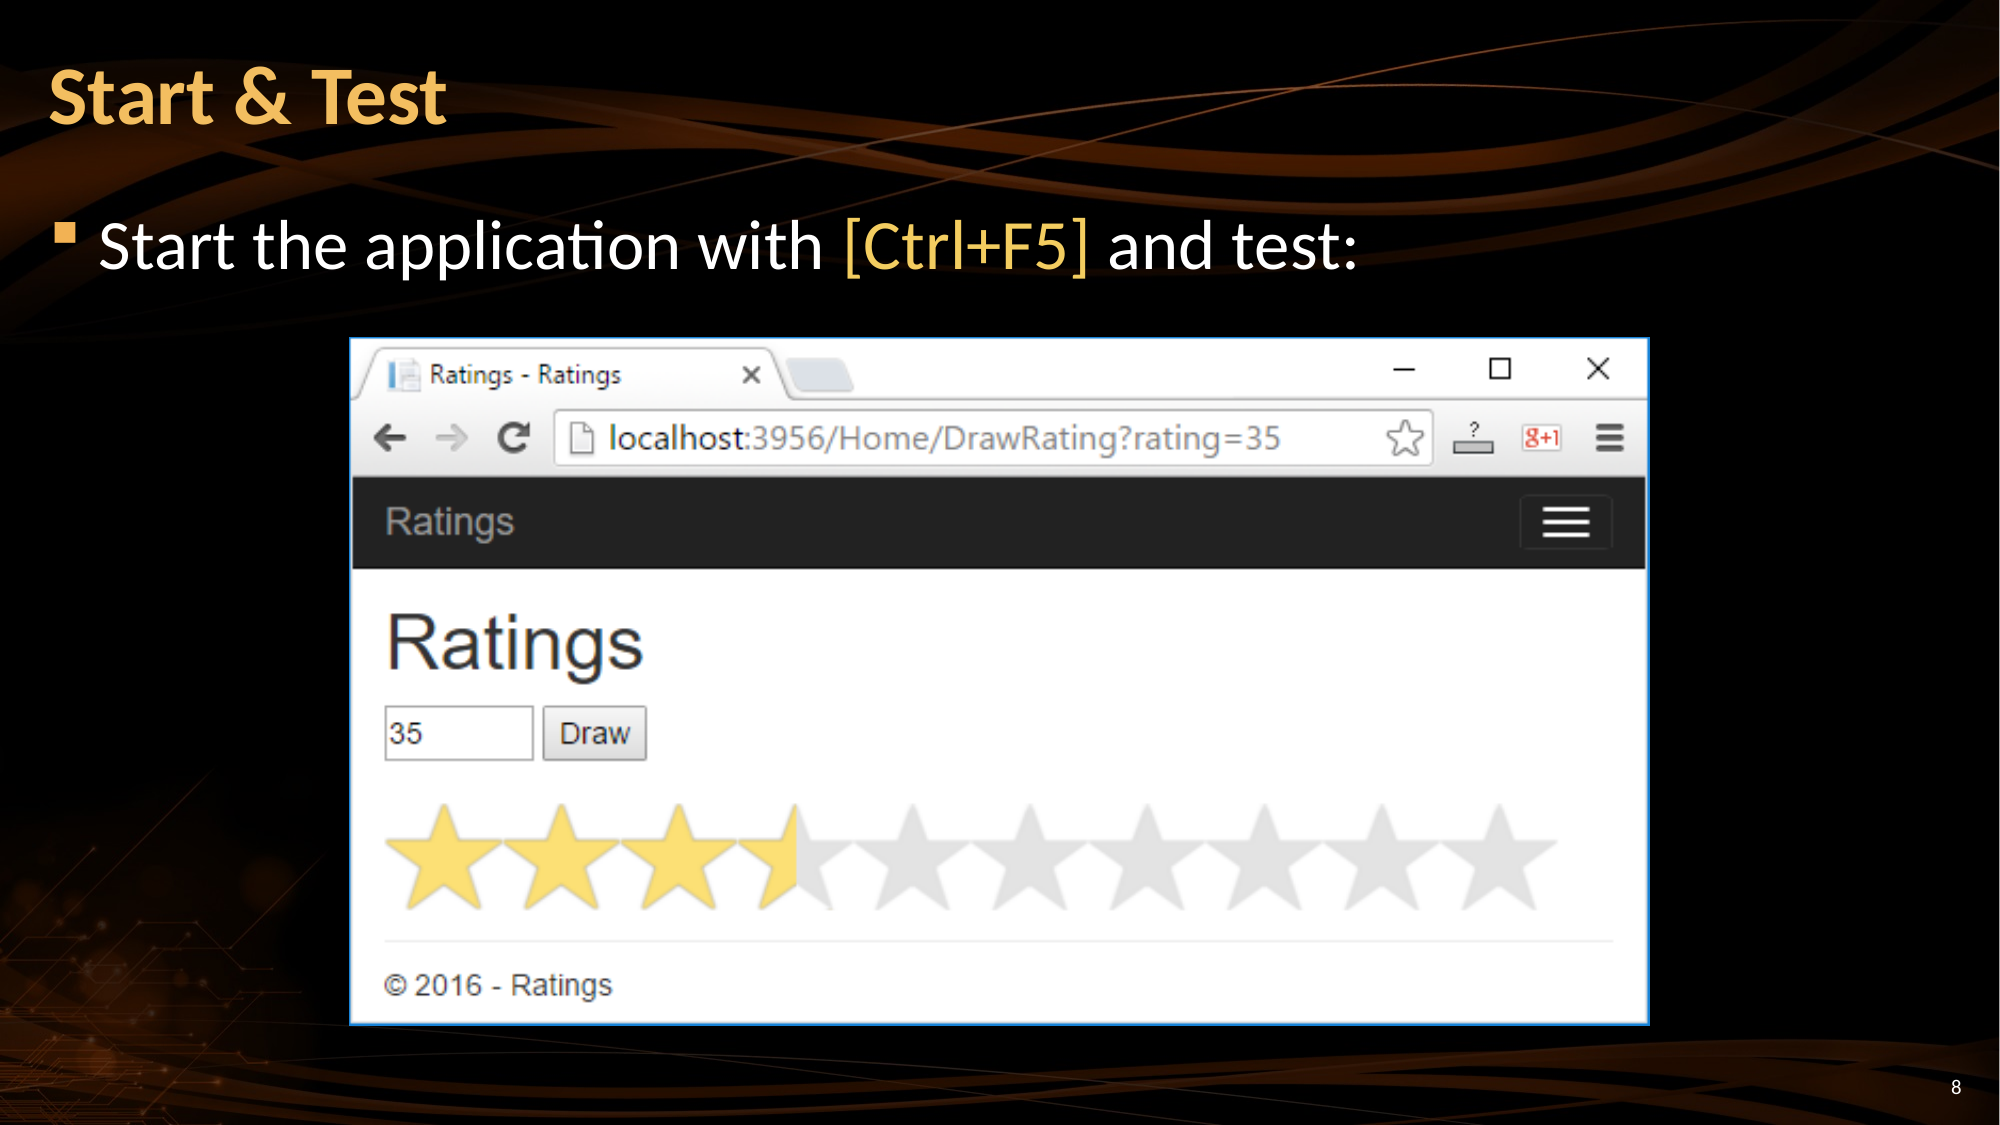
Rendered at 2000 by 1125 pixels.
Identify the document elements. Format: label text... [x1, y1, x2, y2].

picture [0, 0, 2000, 1125]
title Start & Test [30, 6, 1602, 189]
list Start the application with [Ctrl+F5] and test: [31, 188, 1968, 1103]
